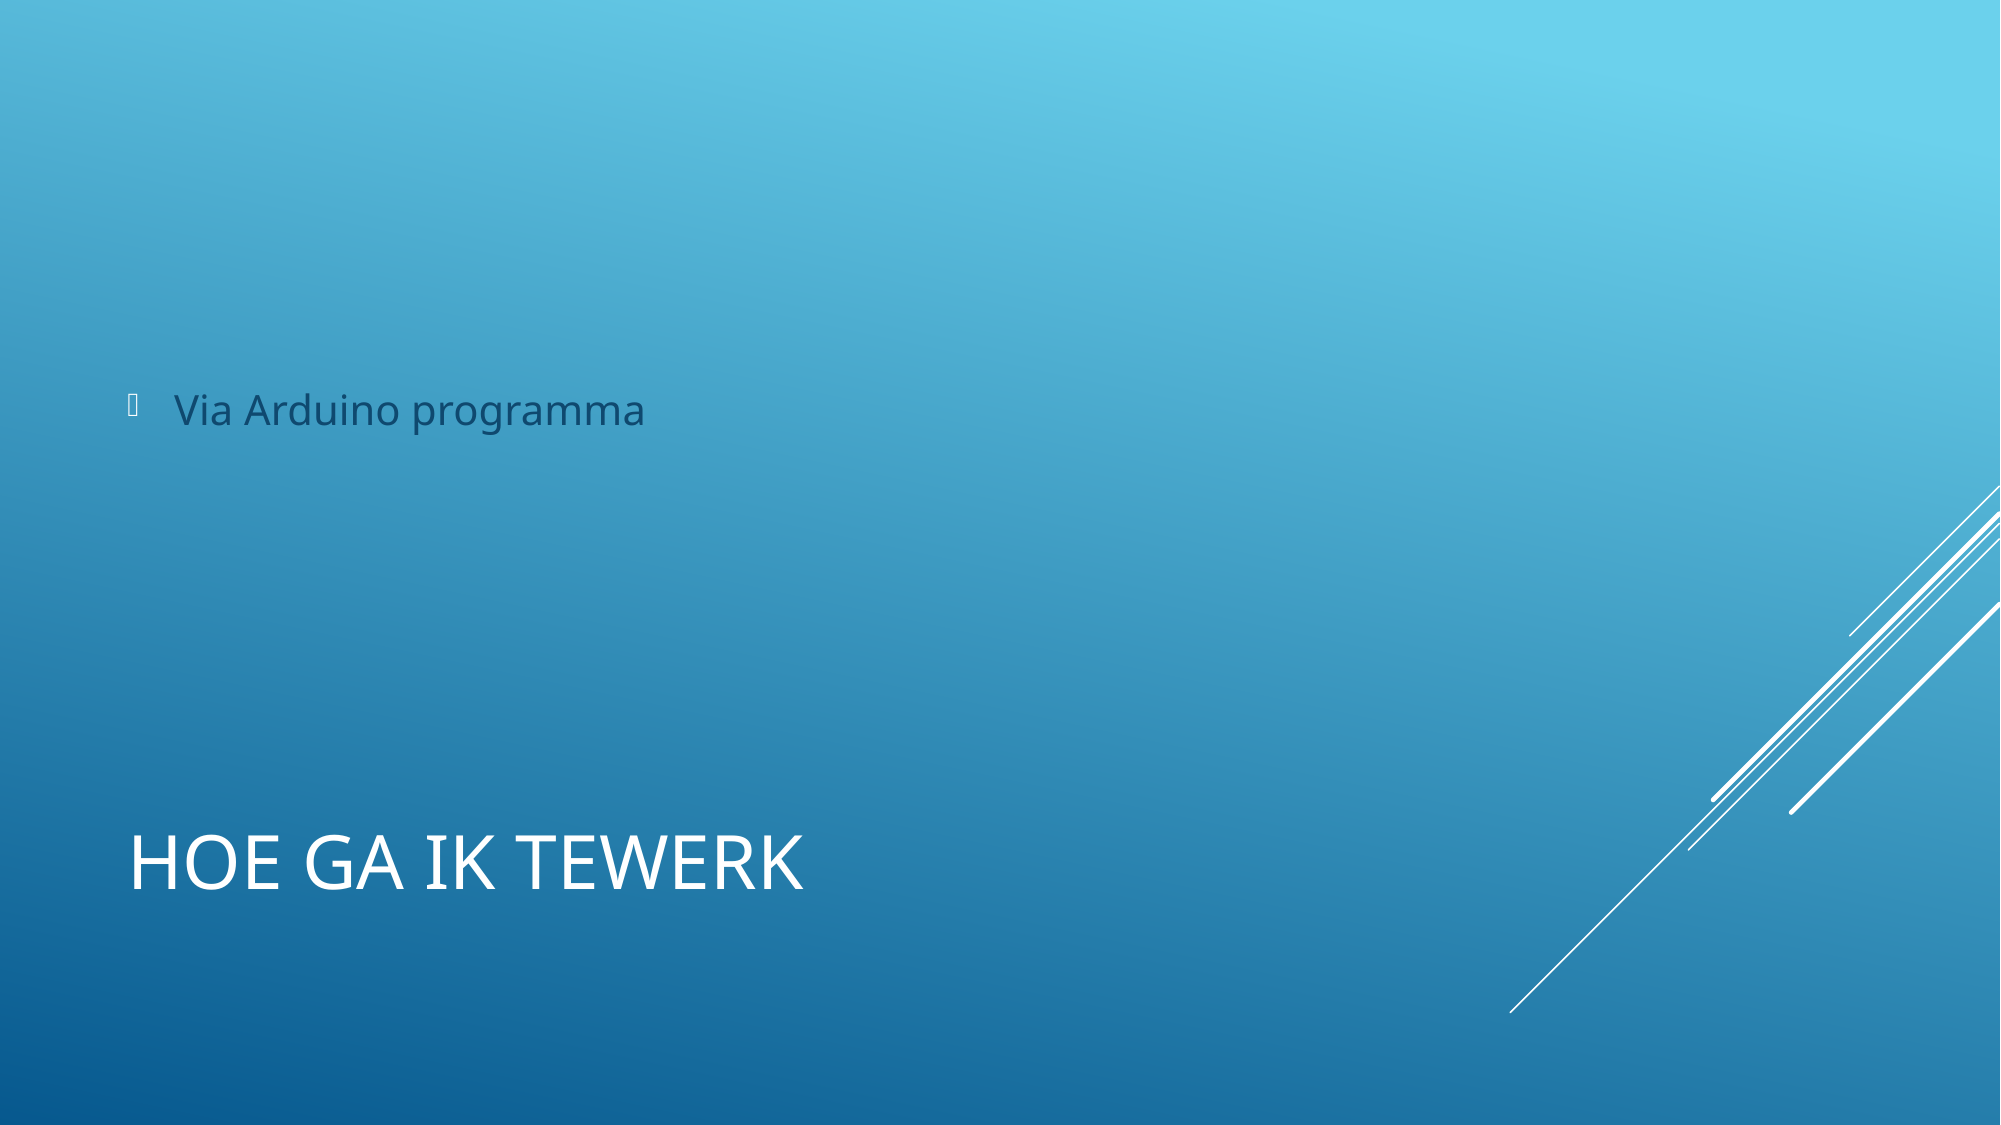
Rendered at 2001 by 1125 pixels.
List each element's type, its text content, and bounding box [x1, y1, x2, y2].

title Hoe ga ik tewerk [112, 736, 1513, 984]
list Via Arduino programma [112, 112, 1513, 706]
